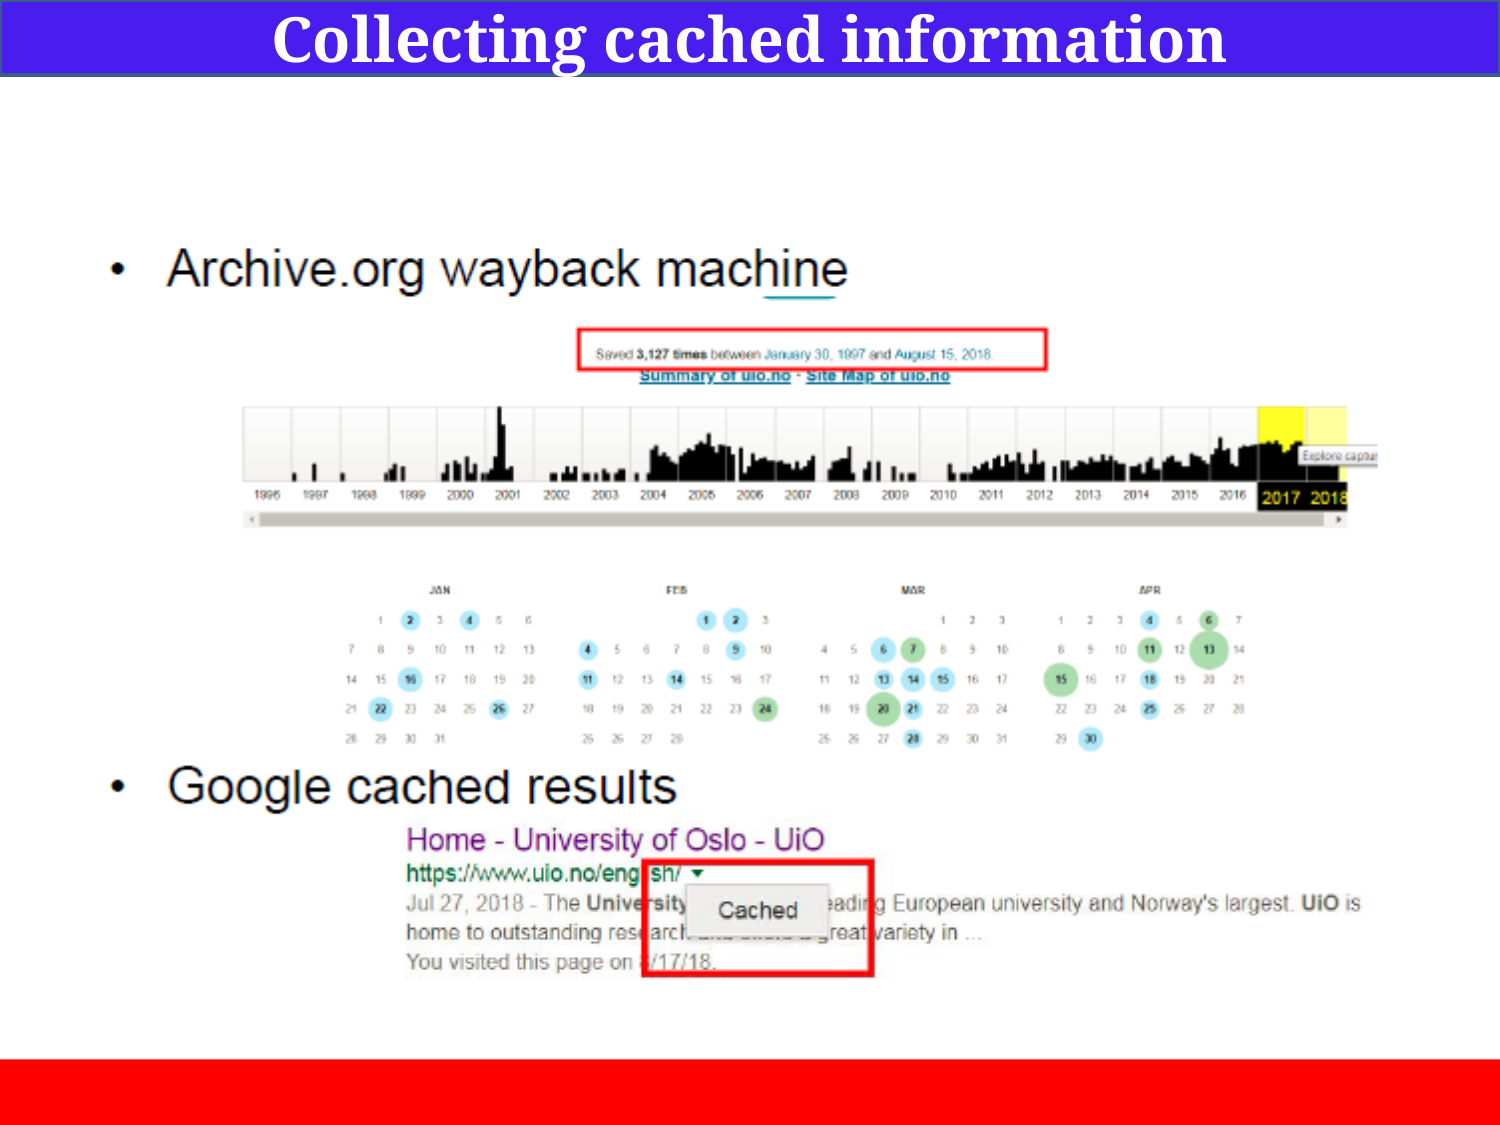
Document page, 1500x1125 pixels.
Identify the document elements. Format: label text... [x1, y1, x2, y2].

text_box [0, 1059, 1500, 1125]
text_box Collecting cached information [0, 0, 1500, 75]
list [74, 201, 1462, 986]
